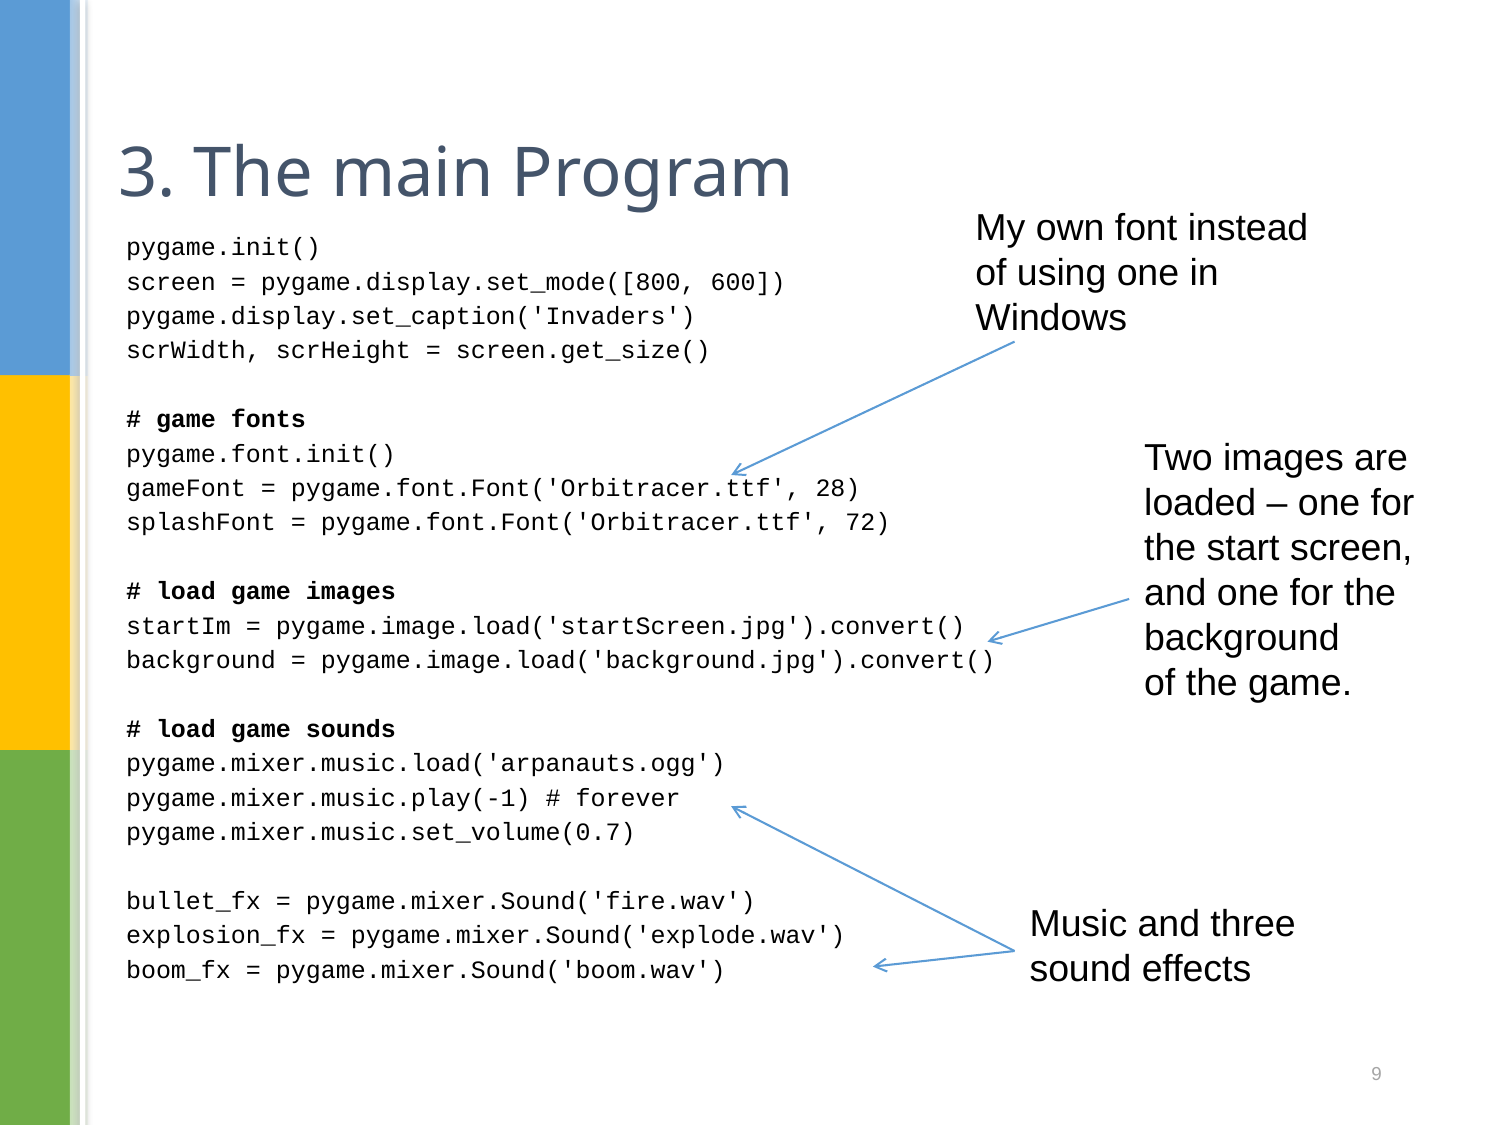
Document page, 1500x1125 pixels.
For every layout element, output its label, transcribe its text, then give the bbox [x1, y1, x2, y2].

slide_number 9 [993, 1042, 1397, 1103]
text_box Music and three sound effects [1014, 891, 1340, 1011]
list pygame.init() screen = pygame.display.set_mode([800, 600]) pygame.display.set_caption('Invaders') scrWidth, scrHeight = screen.get_size() # game fonts pygame.font.init() gameFont = pygame.font.Font('Orbitracer.ttf', 28) splashFont = pygame.font.Font('Orbitracer.ttf', 72) # load game images startIm = pygame.image.load('startScreen.jpg').convert() background = pygame.image.load('background.jpg').convert() # load game sounds pygame.mixer.music.load('arpanauts.ogg') pygame.mixer.music.play(-1) # forever pygame.mixer.music.set_volume(0.7) bullet_fx = pygame.mixer.Sound('fire.wav') explosion_fx = pygame.mixer.Sound('explode.wav') boom_fx = pygame.mixer.Sound('boom.wav') [111, 226, 1405, 1058]
text_box My own font instead of using one in Windows [960, 195, 1340, 370]
title 3. The main Program [103, 59, 1397, 278]
text_box Two images are loaded – one for the start screen, and one for the background of the game. [1129, 425, 1455, 773]
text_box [730, 805, 1016, 952]
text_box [730, 341, 1016, 476]
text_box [986, 598, 1130, 643]
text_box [872, 950, 1016, 968]
